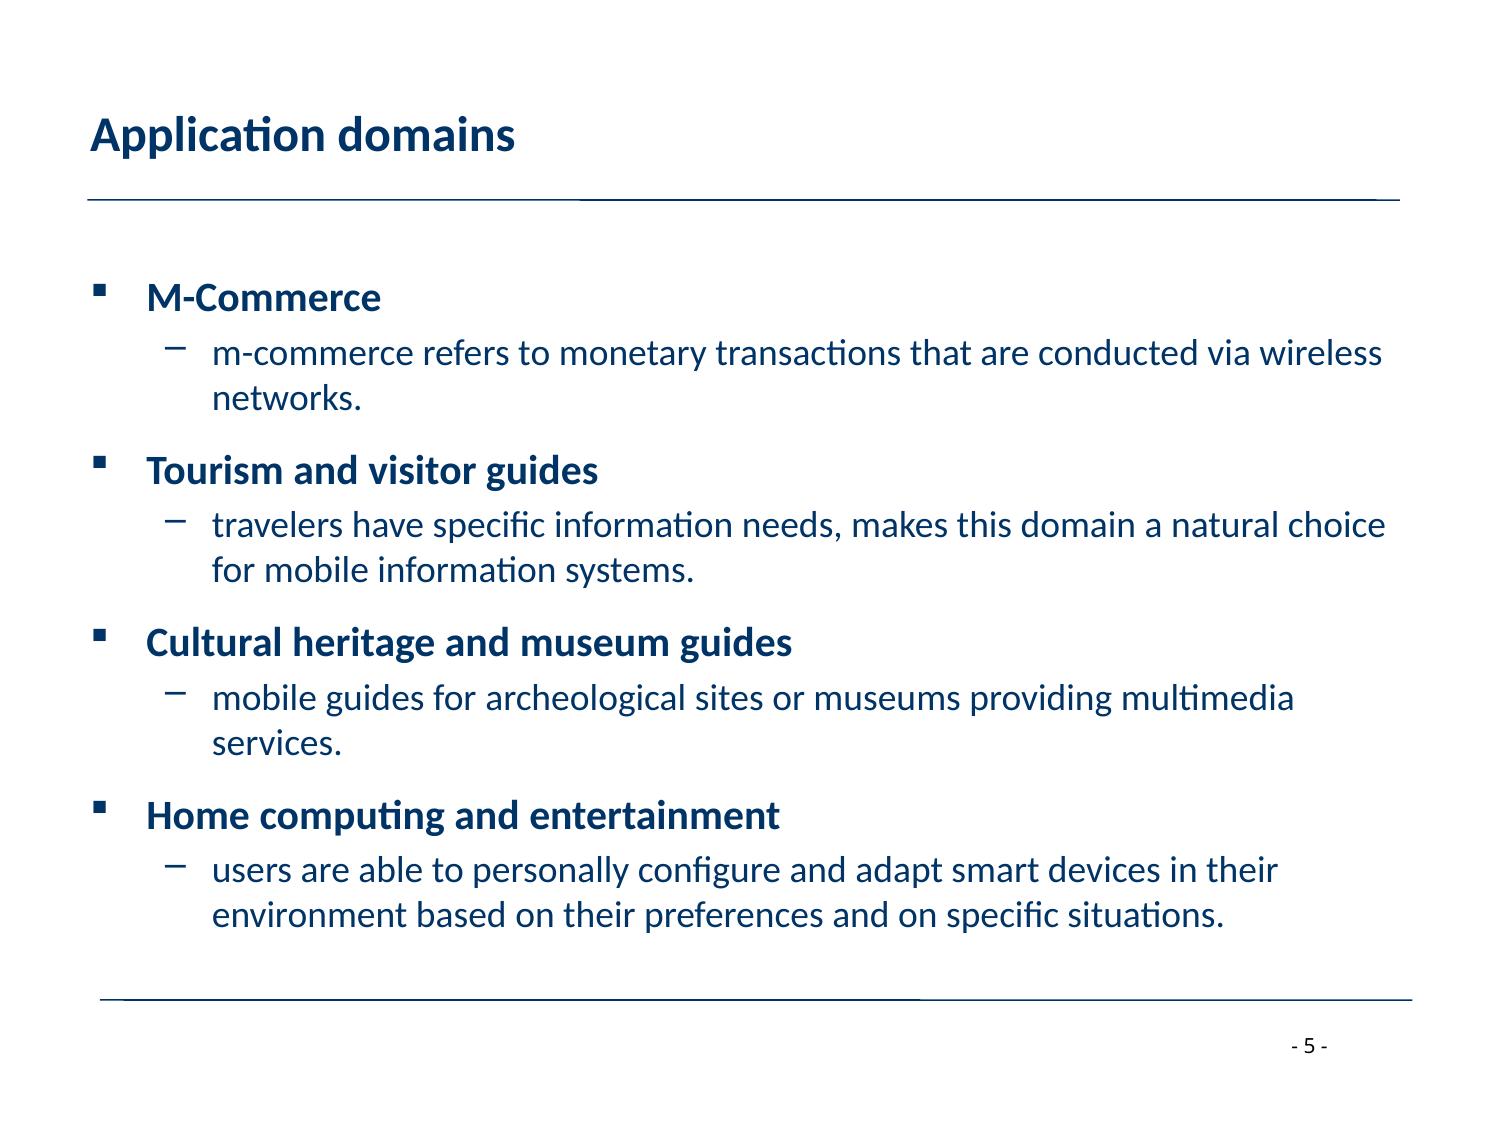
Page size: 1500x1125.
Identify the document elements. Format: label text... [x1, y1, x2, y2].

title Application domains [74, 37, 1426, 226]
list M-Commerce m-commerce refers to monetary transactions that are conducted via wireless networks. Tourism and visitor guides travelers have specific information needs, makes this domain a natural choice for mobile information systems. Cultural heritage and museum guides mobile guides for archeological sites or museums providing multimedia services. Home computing and entertainment users are able to personally configure and adapt smart devices in their environment based on their preferences and on specific situations. [74, 262, 1426, 1006]
